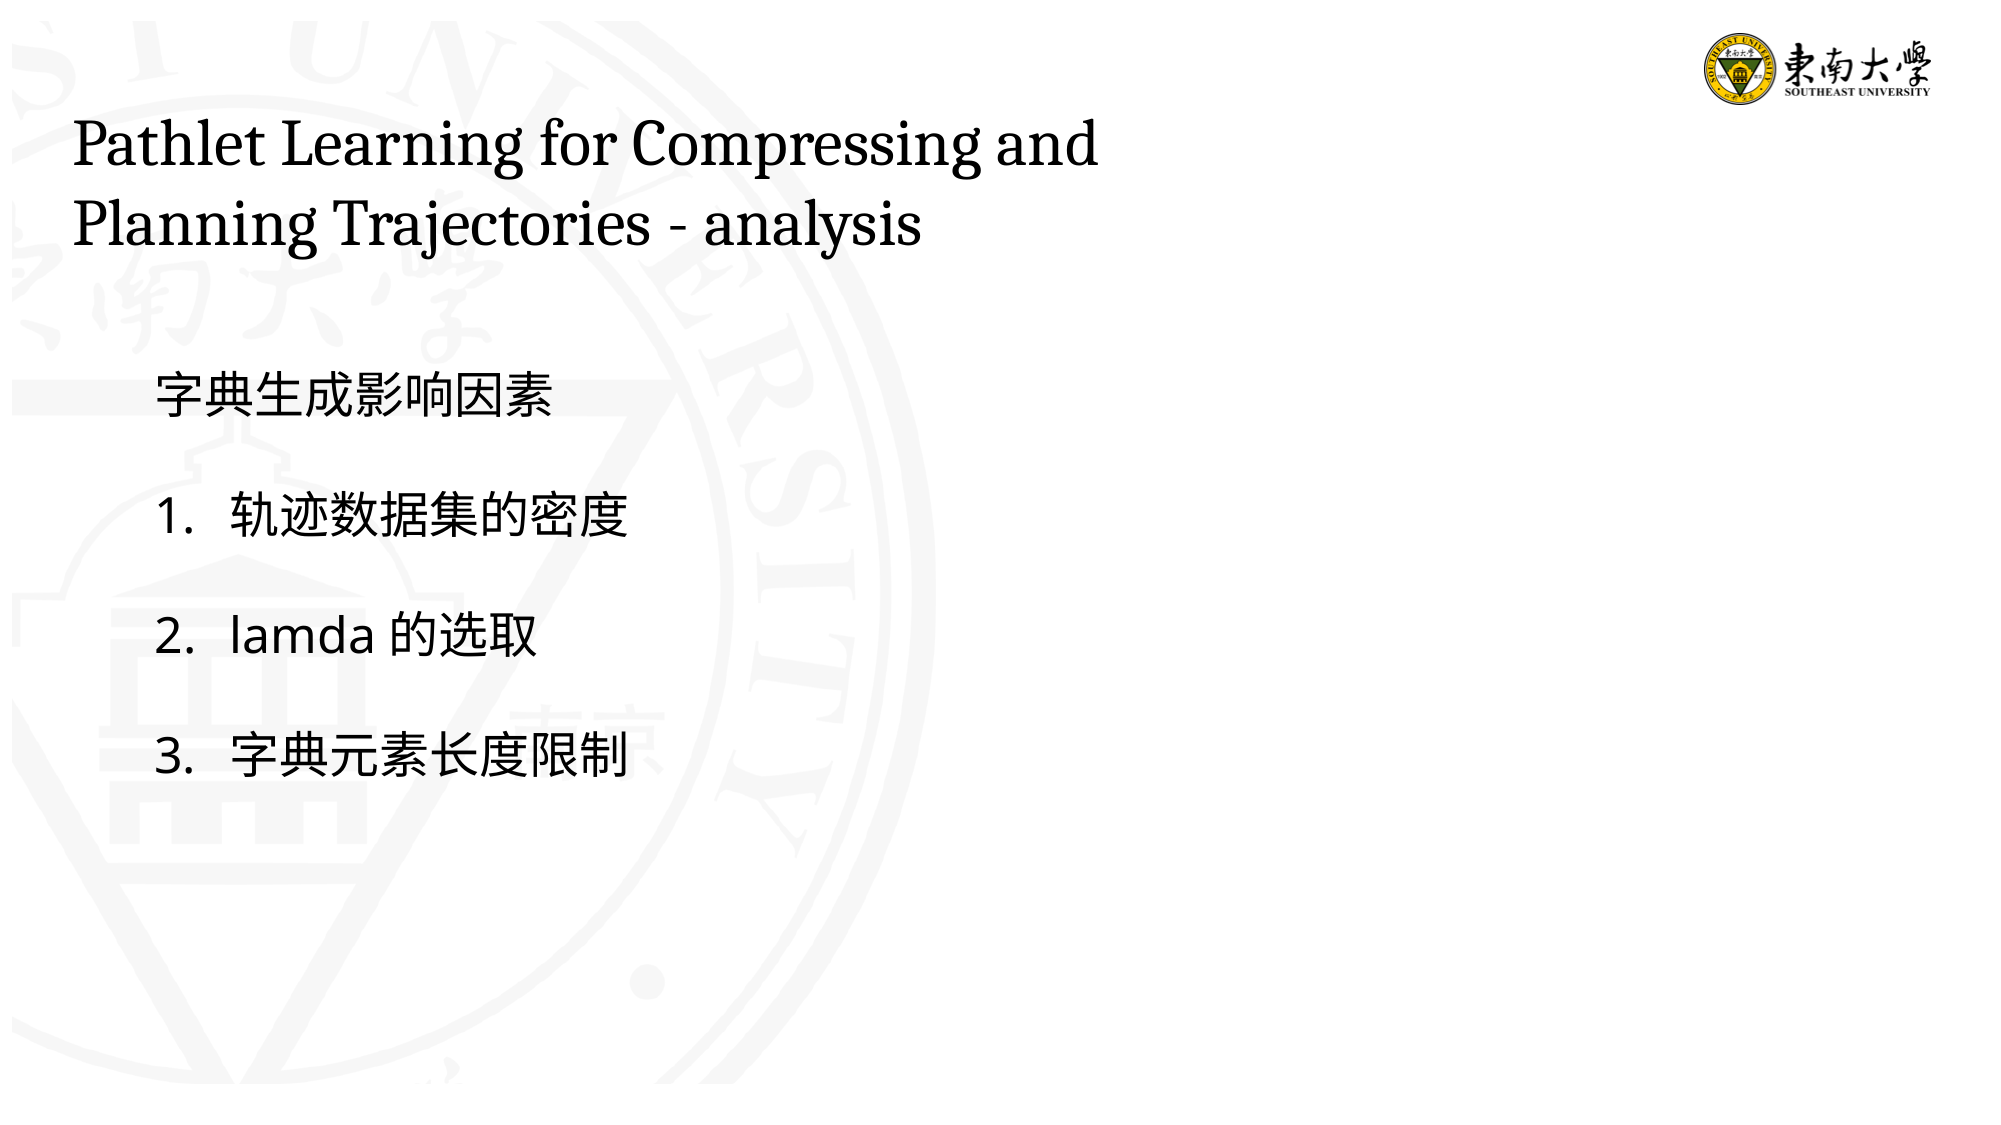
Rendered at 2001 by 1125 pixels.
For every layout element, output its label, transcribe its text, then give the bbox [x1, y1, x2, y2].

picture [12, 21, 936, 1084]
picture [1704, 33, 1931, 105]
text_box Pathlet Learning for Compressing and Planning Trajectories - analysis [57, 91, 1182, 267]
text_box 字典生成影响因素 轨迹数据集的密度 lamda的选取 字典元素长度限制 [140, 296, 1388, 911]
